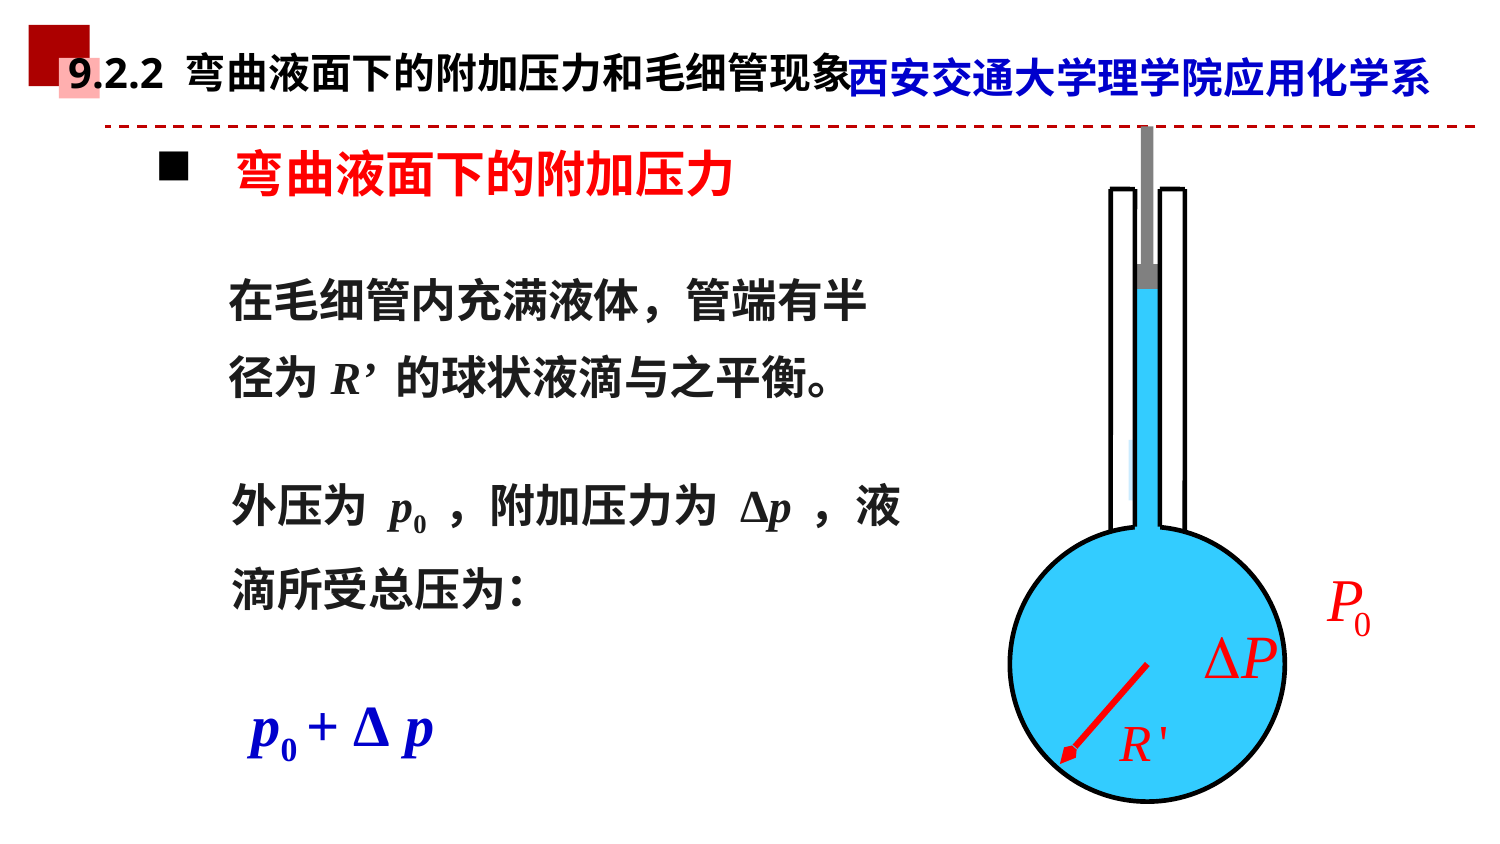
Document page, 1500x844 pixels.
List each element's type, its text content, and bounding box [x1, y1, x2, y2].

text_box 外压为 p0 ，附加压力为 Δp ，液滴所受总压为： [216, 451, 960, 617]
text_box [1009, 126, 1382, 802]
text_box 弯曲液面下的附加压力 [140, 135, 1004, 210]
text_box 在毛细管内充满液体，管端有半径为R’ 的球状液滴与之平衡。 [213, 249, 926, 404]
text_box p0 + Δ p [199, 656, 600, 768]
text_box 9.2.2 弯曲液面下的附加压力和毛细管现象 [53, 39, 1152, 105]
